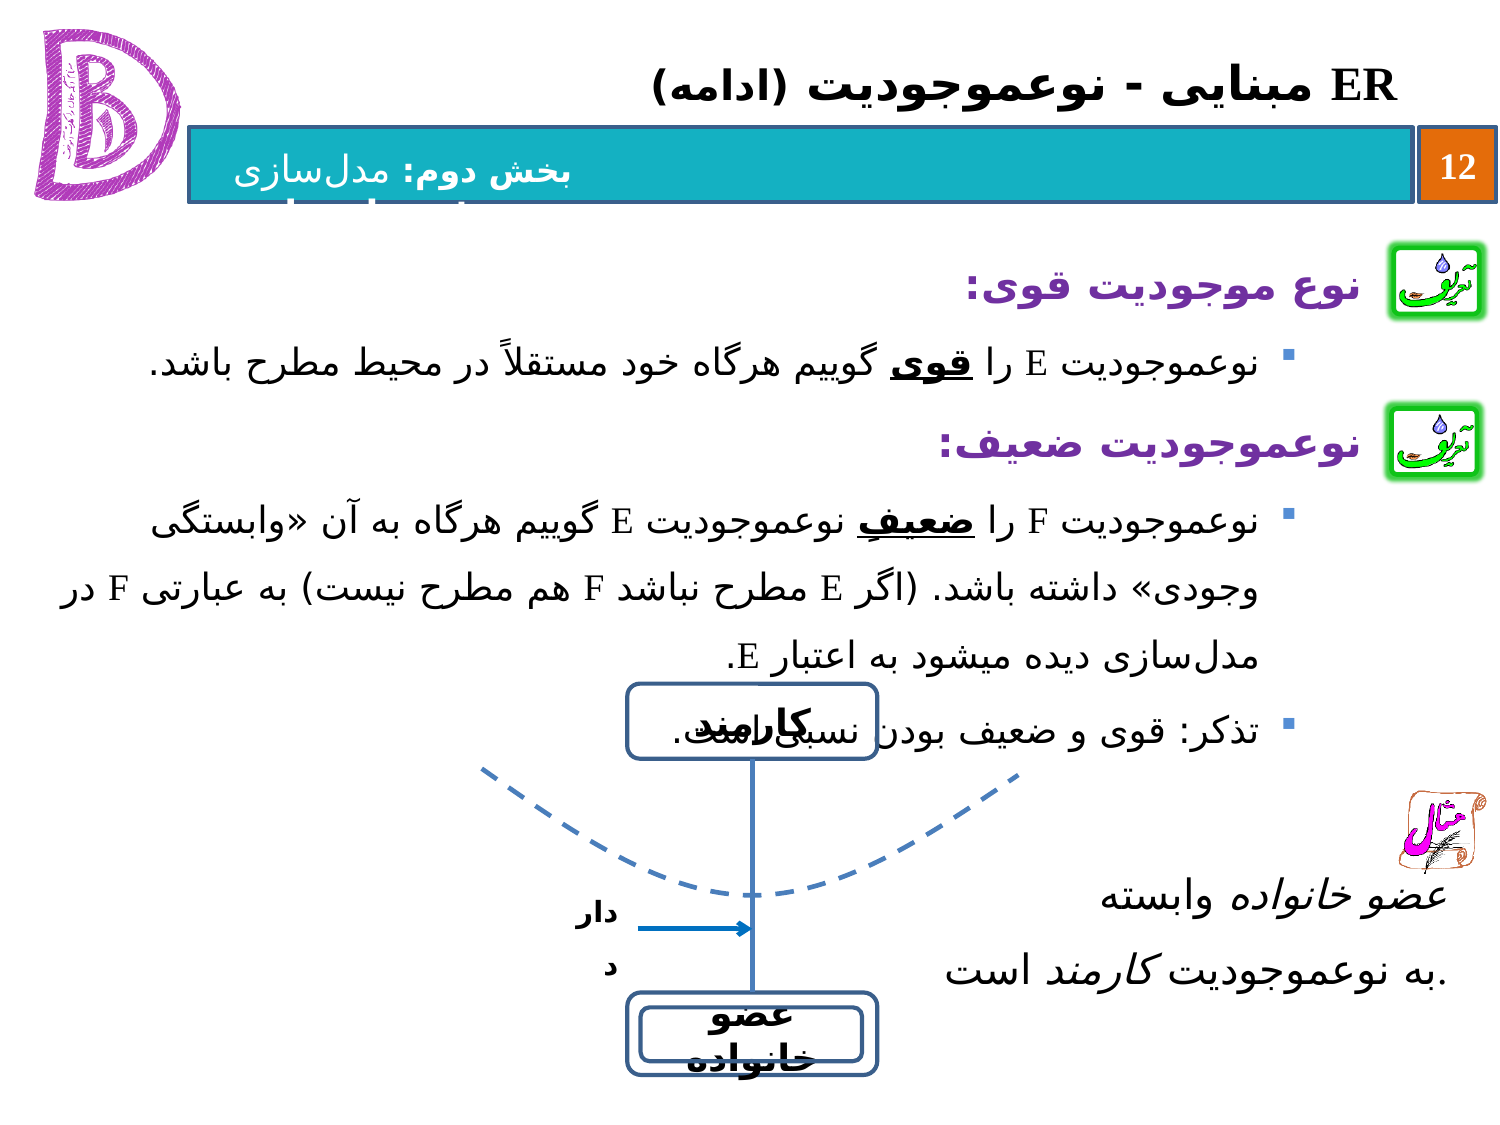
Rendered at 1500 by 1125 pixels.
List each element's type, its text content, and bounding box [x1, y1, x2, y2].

list نوع‏ موجودیت قوی: نوع‏موجودیت E را قوی گوییم هرگاه خود مستقلاً در محیط مطرح باشد. نوع‏موجودیت ضعیف: نوع‏موجودیت F را ضعیفِ نوع‏موجودیت E گوییم هرگاه به آن «وابستگی وجودی» داشته باشد. (اگر E مطرح نباشد F هم مطرح نیست) به عبارتی F در مدل‌سازی دیده می‏شود به اعتبار E. تذکر: قوی و ضعیف بودن نسبی است. عضو خانواده وابسته به نوع‏موجودیت کارمند است. [37, 224, 1463, 1088]
picture [1391, 408, 1478, 475]
picture [1391, 786, 1490, 878]
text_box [481, 683, 1019, 1076]
picture [1393, 247, 1480, 315]
title ER مبنایی - نوع‏موجودیت (ادامه) [237, 37, 1413, 125]
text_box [549, 884, 753, 973]
picture [12, 21, 202, 212]
